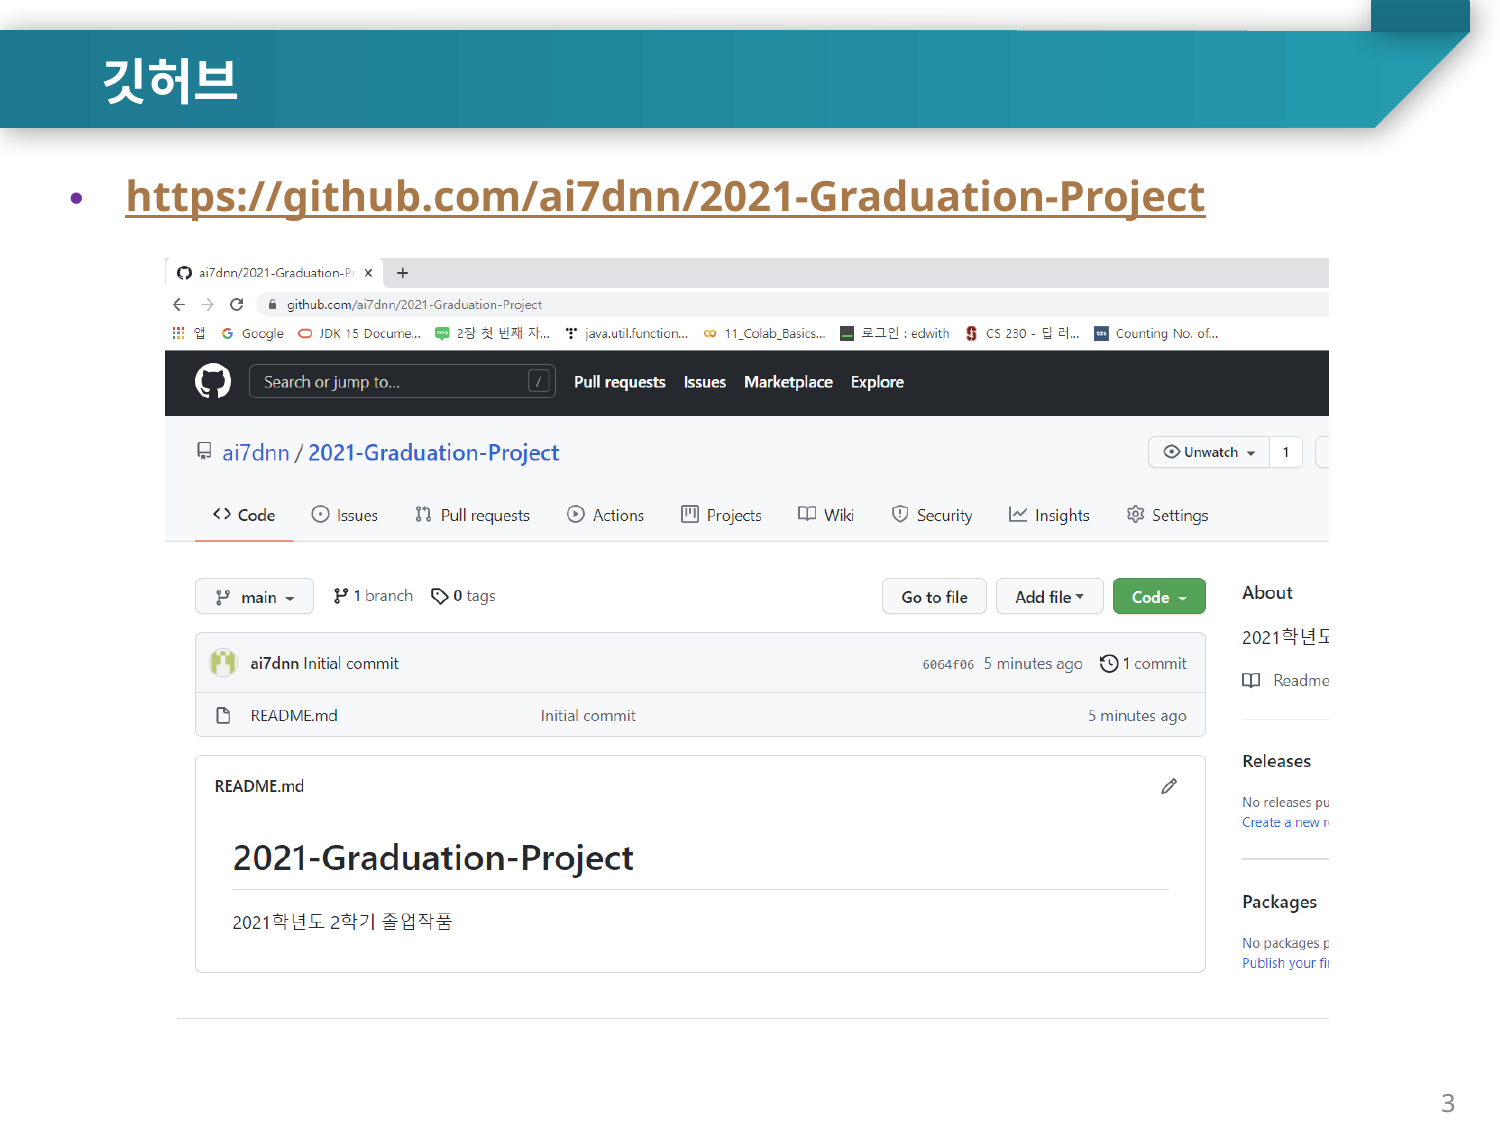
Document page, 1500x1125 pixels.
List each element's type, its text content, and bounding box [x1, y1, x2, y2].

slide_number 3 [1120, 1084, 1471, 1124]
list 깃허브 [101, 50, 1306, 118]
list https://github.com/ai7dnn/2021-Graduation-Project [54, 162, 1461, 1058]
picture [165, 258, 1329, 1033]
